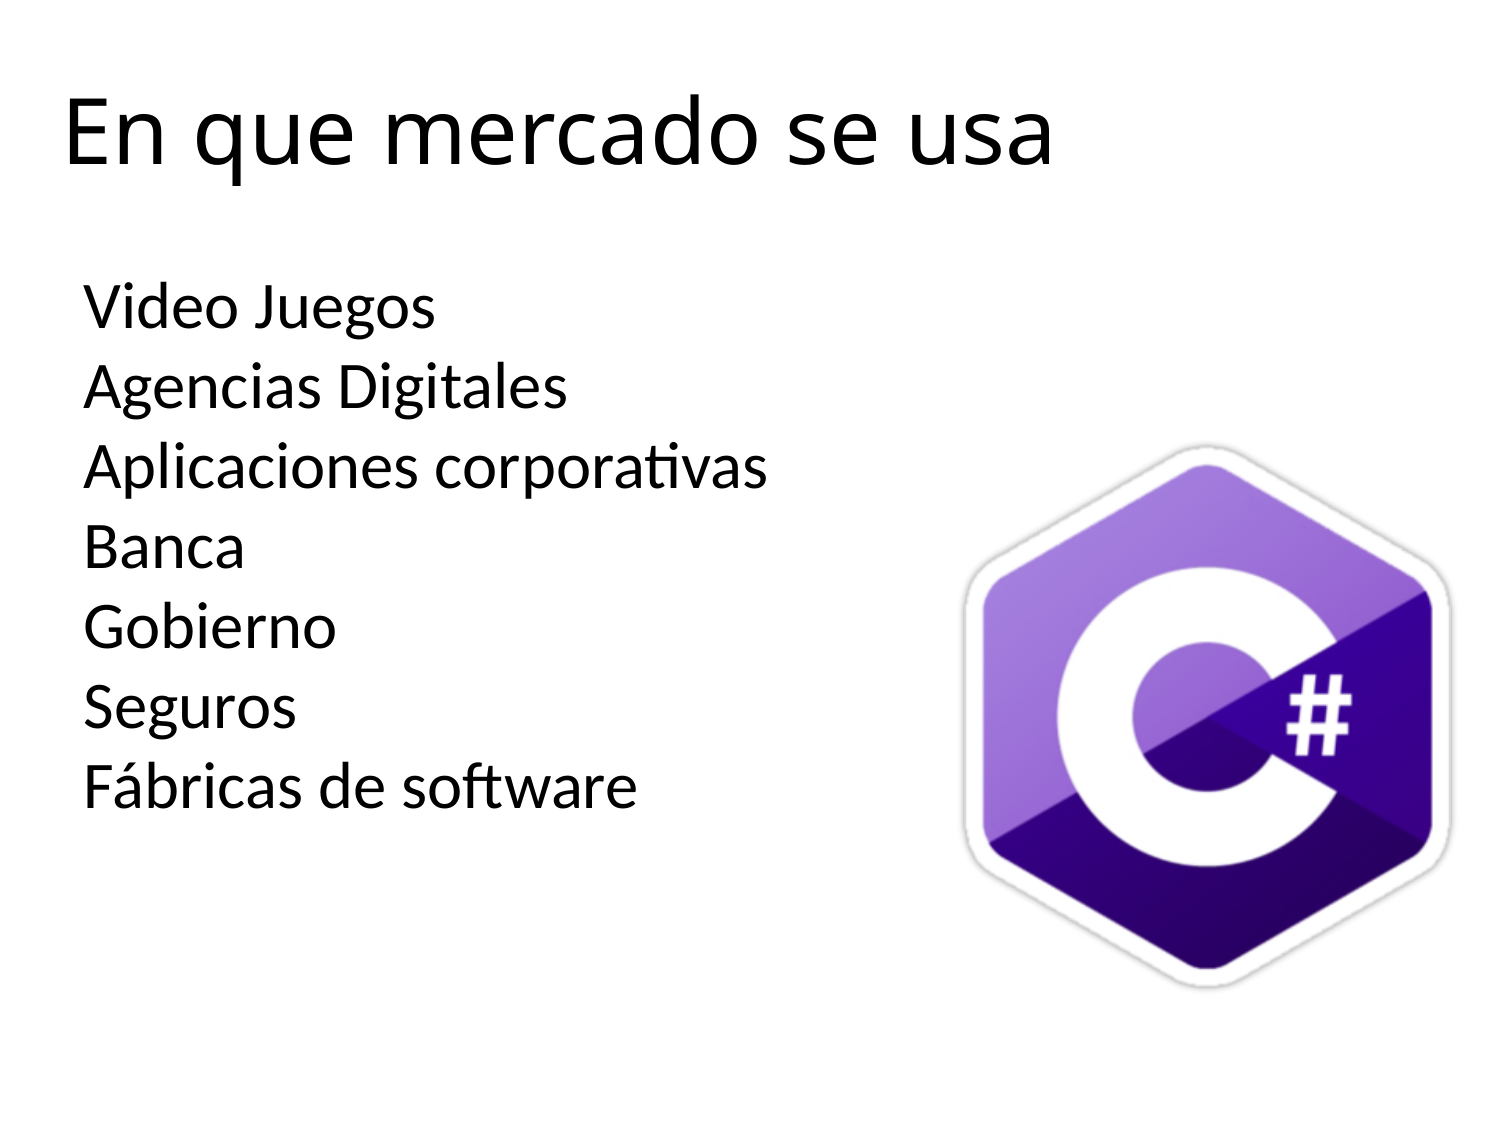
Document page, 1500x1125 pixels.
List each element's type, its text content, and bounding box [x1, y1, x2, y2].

text_box Video Juegos Agencias Digitales Aplicaciones corporativas Banca Gobierno Seguros Fábricas de software [68, 254, 785, 989]
picture [913, 435, 1500, 999]
title En que mercado se usa [46, 25, 1341, 244]
